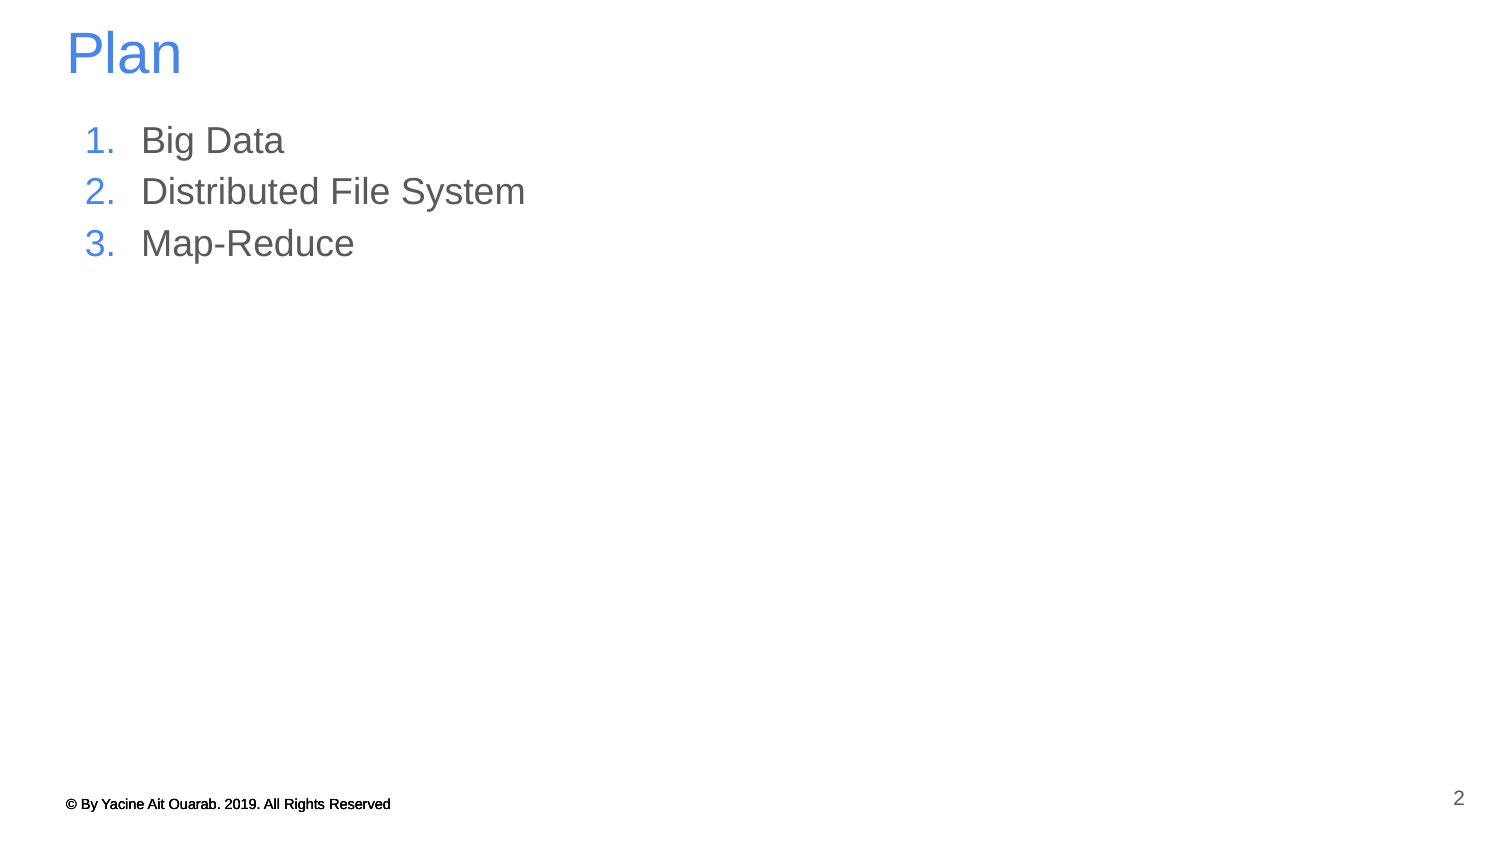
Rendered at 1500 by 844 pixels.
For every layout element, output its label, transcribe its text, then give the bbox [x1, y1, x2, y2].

slide_number 2 [1389, 764, 1480, 830]
title Plan [51, 0, 1449, 93]
list Big Data Distributed File System Map-Reduce [51, 93, 1449, 765]
